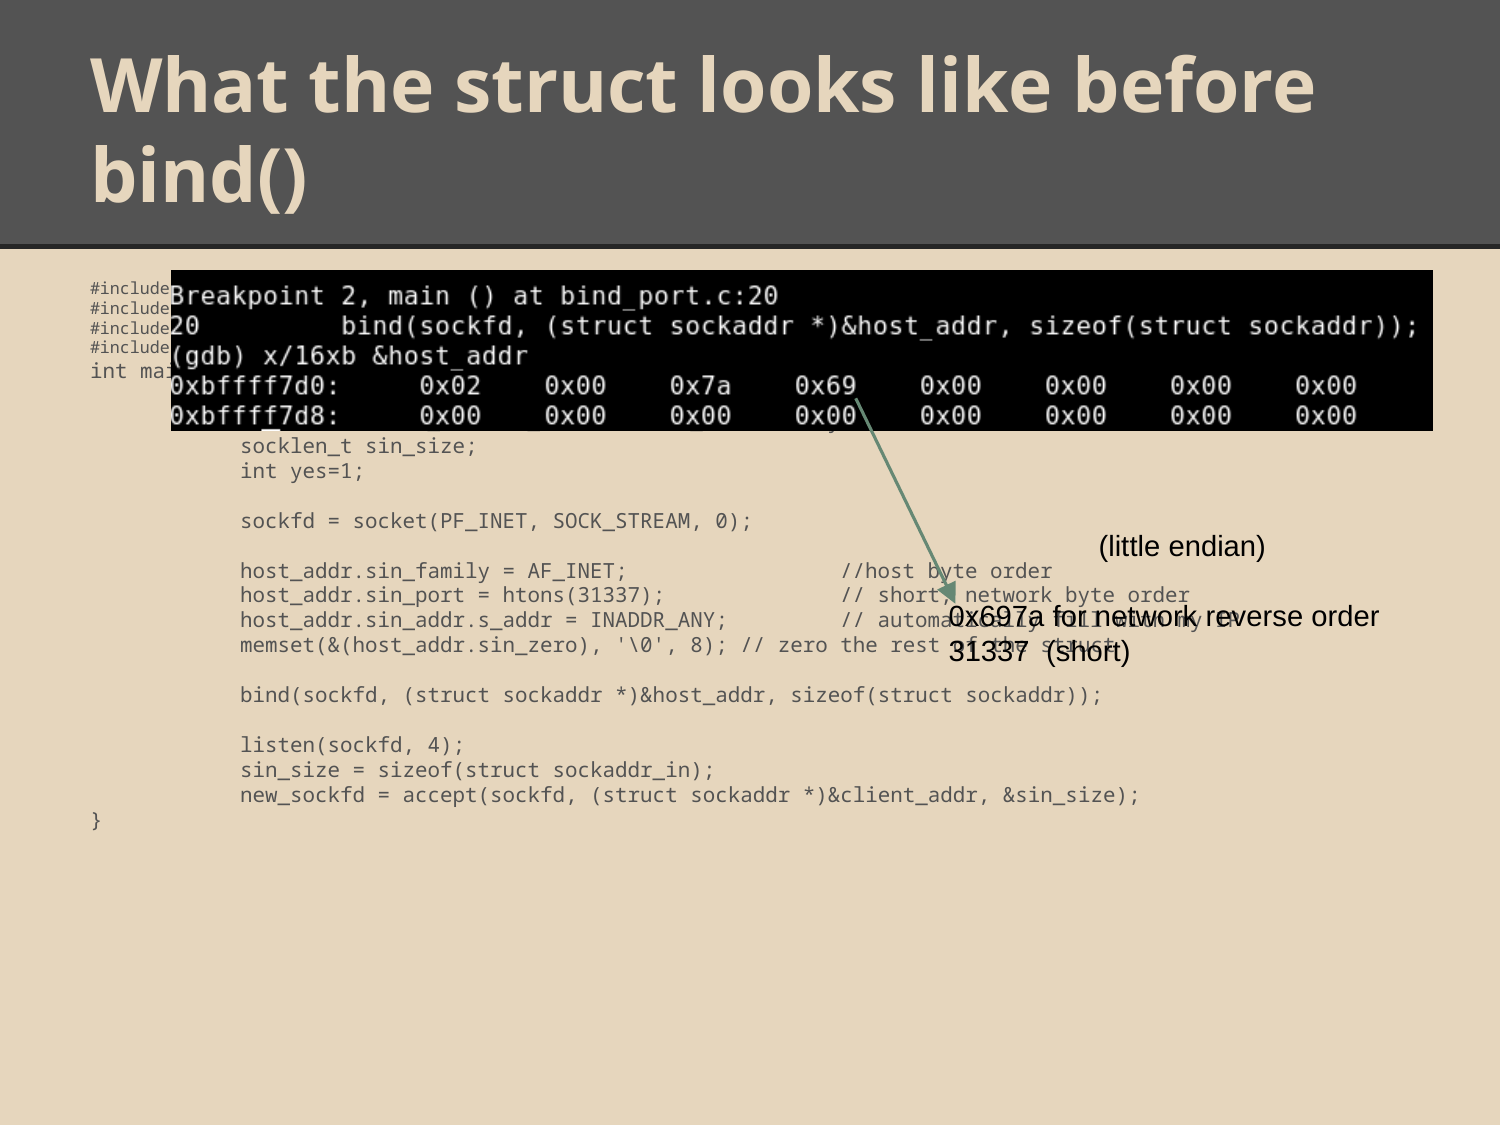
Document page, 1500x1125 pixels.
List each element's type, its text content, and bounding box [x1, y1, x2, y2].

title What the struct looks like before bind() [75, 45, 1425, 233]
picture [170, 270, 1433, 431]
text_box (little endian) 0x697a for network reverse order 31337 (short) [933, 511, 1458, 794]
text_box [855, 398, 956, 604]
list #include <string.h> #include <sys/socket.h> #include <netinit/in.h> #include <arpa/inet.h> int main(void) { int sockfd, new_sockfd; //listen on sock_fd, new connections on new_sockfd struct sockaddr_in host_addr, client_addr; // my address info socklen_t sin_size; int yes=1; sockfd = socket(PF_INET, SOCK_STREAM, 0); host_addr.sin_family = AF_INET; //host byte order host_addr.sin_port = htons(31337); // short, network byte order host_addr.sin_addr.s_addr = INADDR_ANY; // automatically fill with my IP memset(&(host_addr.sin_zero), '\0', 8); // zero the rest of the struct bind(sockfd, (struct sockaddr *)&host_addr, sizeof(struct sockaddr)); listen(sockfd, 4); sin_size = sizeof(struct sockaddr_in); new_sockfd = accept(sockfd, (struct sockaddr *)&client_addr, &sin_size); } [75, 262, 1425, 1078]
